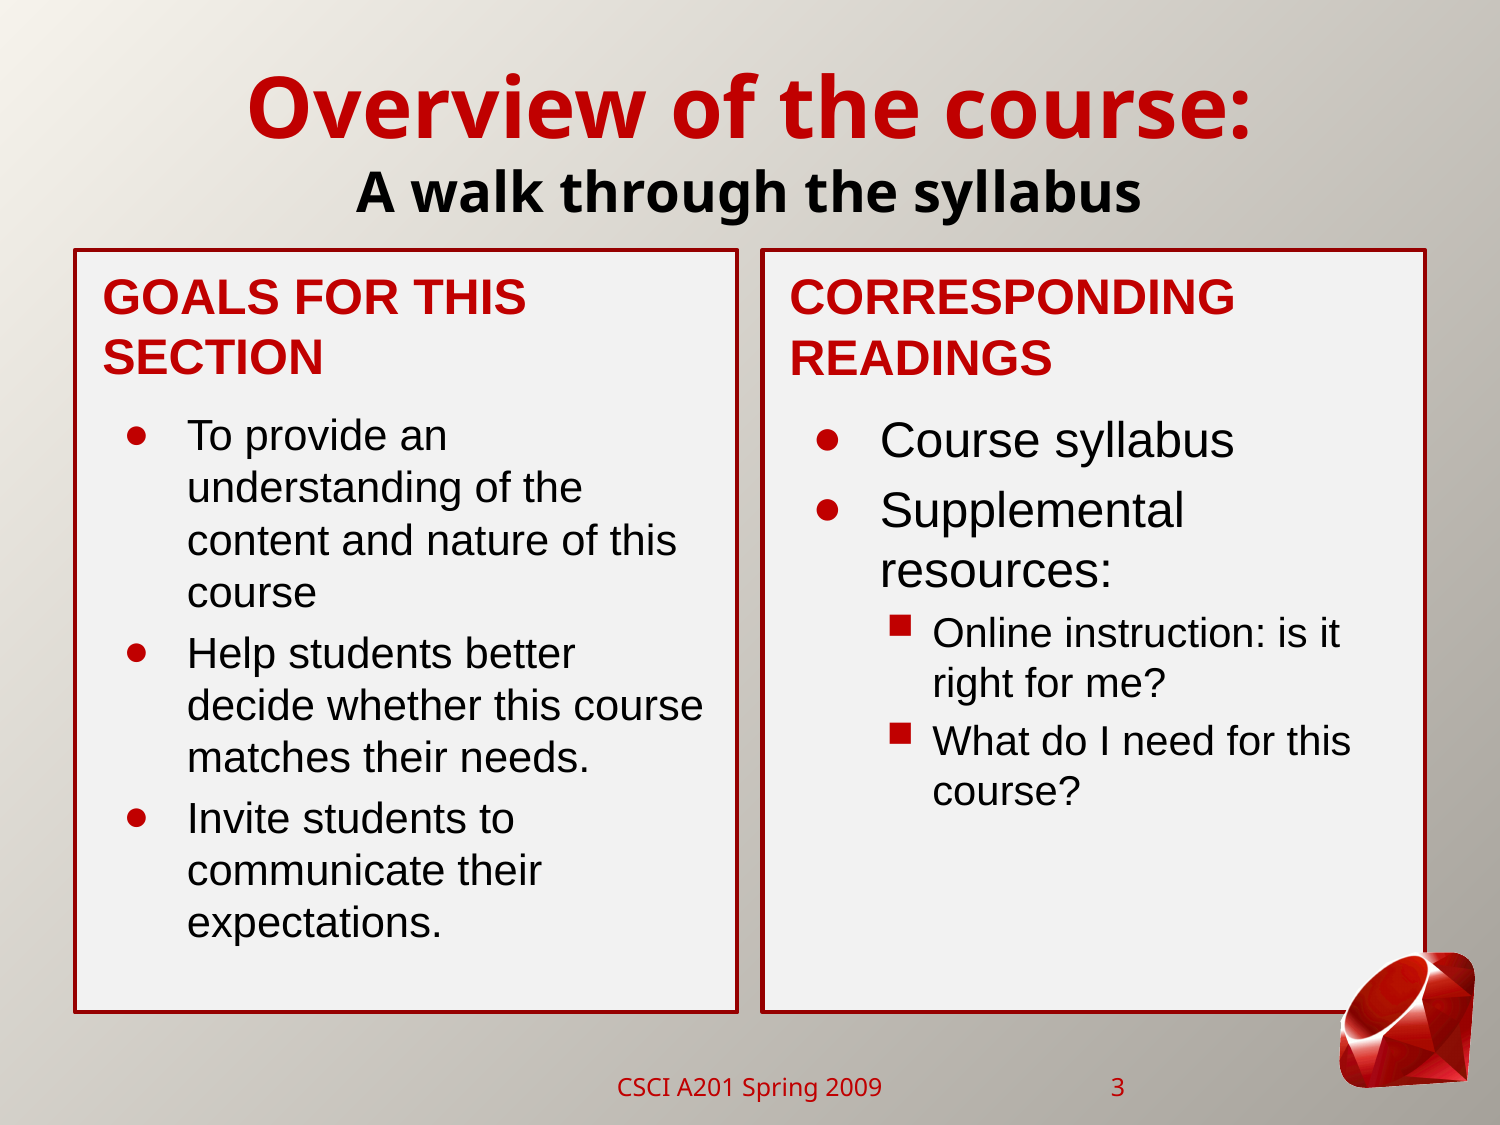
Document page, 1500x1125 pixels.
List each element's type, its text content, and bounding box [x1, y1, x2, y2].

footer CSCI A201 Spring 2009 [512, 1052, 988, 1113]
list To provide an understanding of the content and nature of this course Help students better decide whether this course matches their needs. Invite students to communicate their expectations. [87, 399, 725, 1000]
list Course syllabus Supplemental resources: Online instruction: is it right for me? What do I need for this course? [774, 399, 1413, 1000]
title Overview of the course: A walk through the syllabus [75, 44, 1425, 233]
slide_number 3 [999, 1052, 1125, 1113]
picture [1337, 949, 1475, 1088]
list Goals for this Section [87, 262, 725, 386]
list Corresponding Readings [774, 262, 1413, 388]
